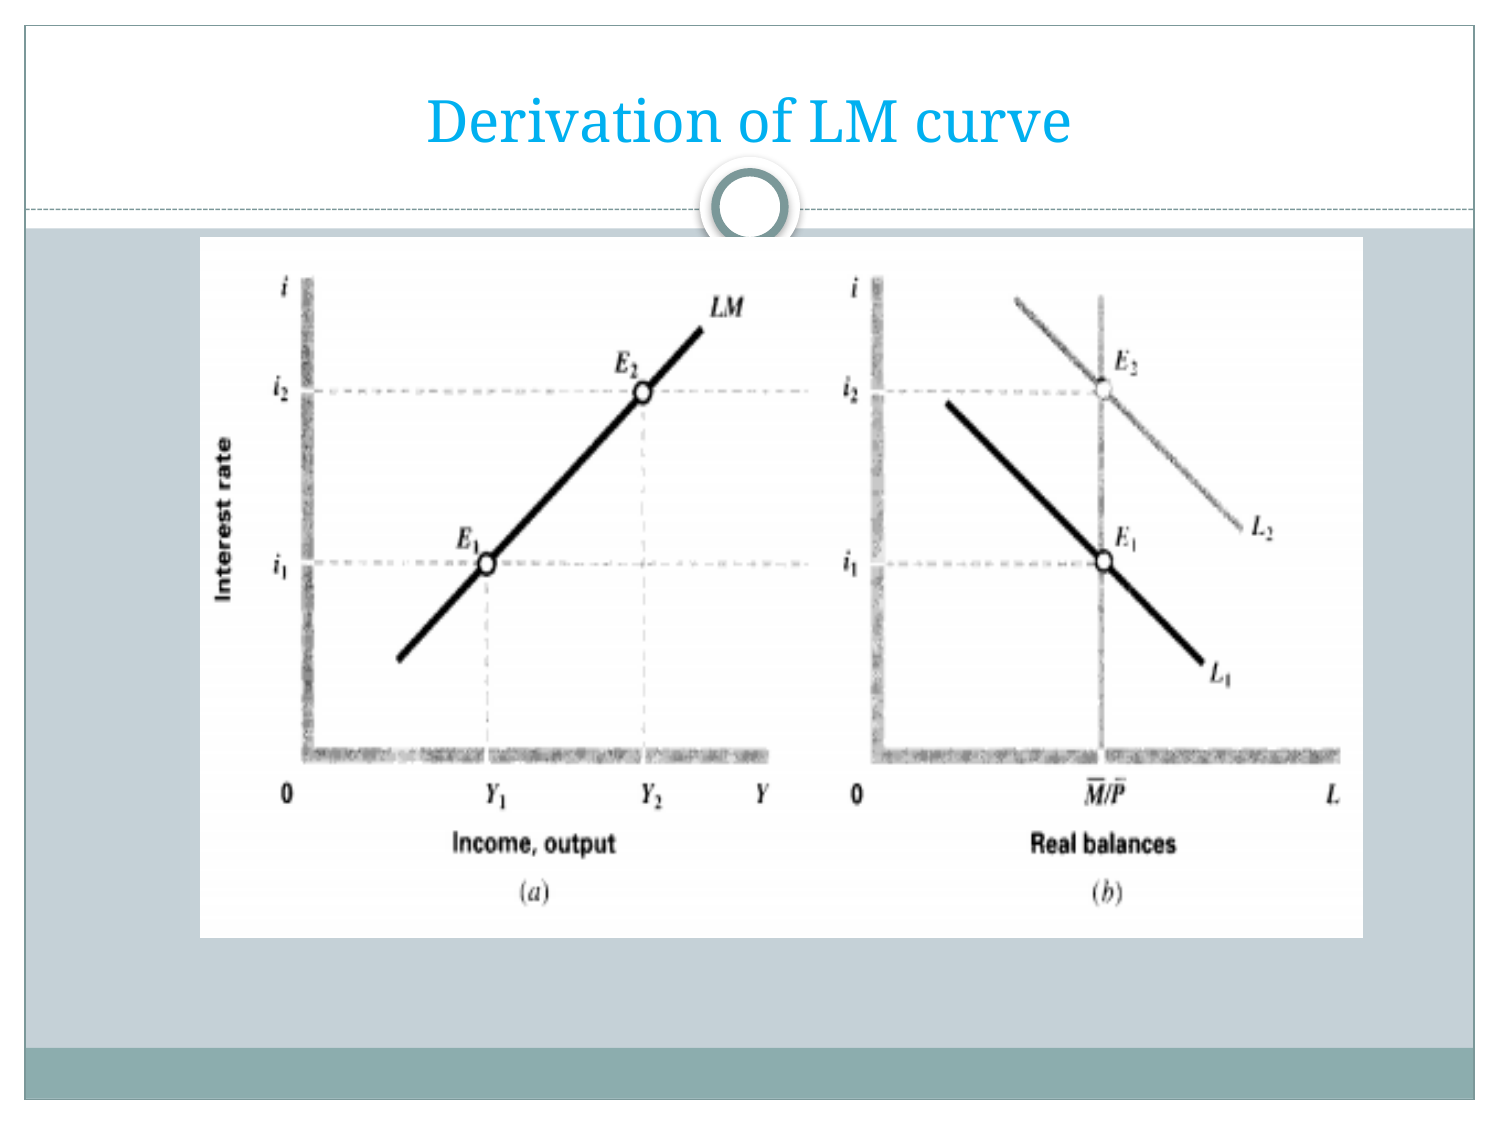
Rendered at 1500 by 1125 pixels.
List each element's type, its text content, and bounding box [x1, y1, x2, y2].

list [199, 237, 1363, 938]
title Derivation of LM curve [49, 37, 1450, 162]
